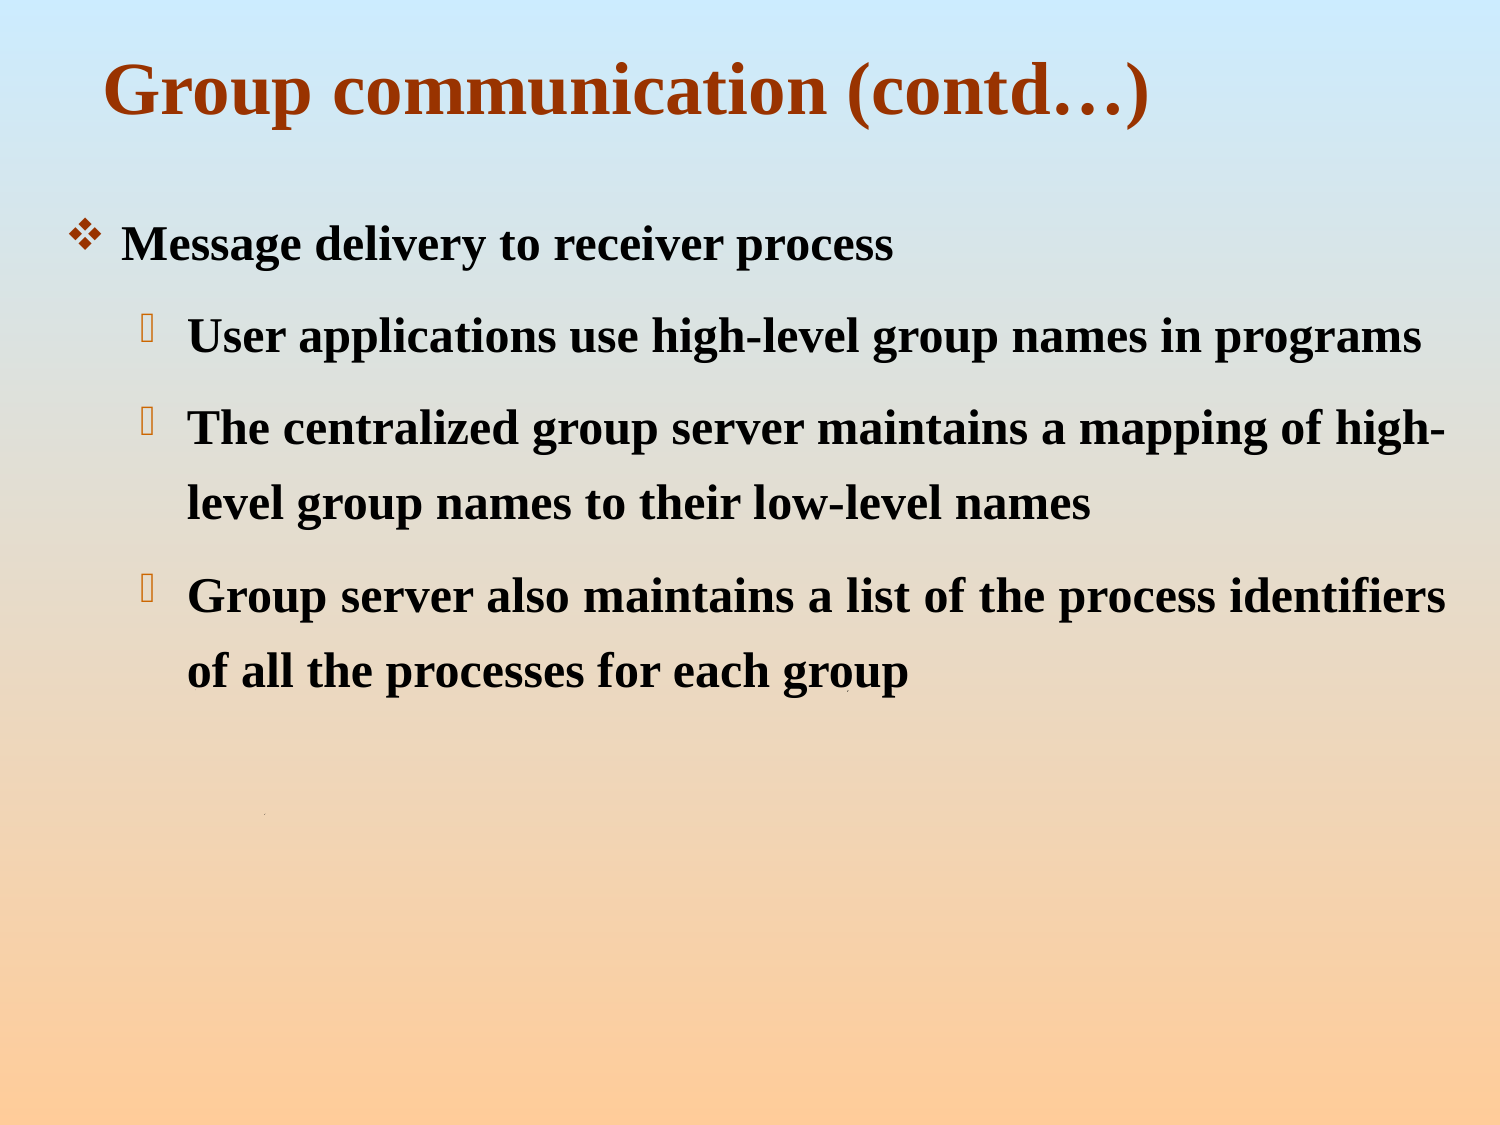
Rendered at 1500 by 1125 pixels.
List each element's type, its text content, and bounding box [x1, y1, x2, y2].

list Message delivery to receiver process User applications use high-level group names in programs The centralized group server maintains a mapping of high-level group names to their low-level names Group server also maintains a list of the process identifiers of all the processes for each group [49, 187, 1463, 1076]
title Group communication (contd…) [87, 37, 1413, 138]
